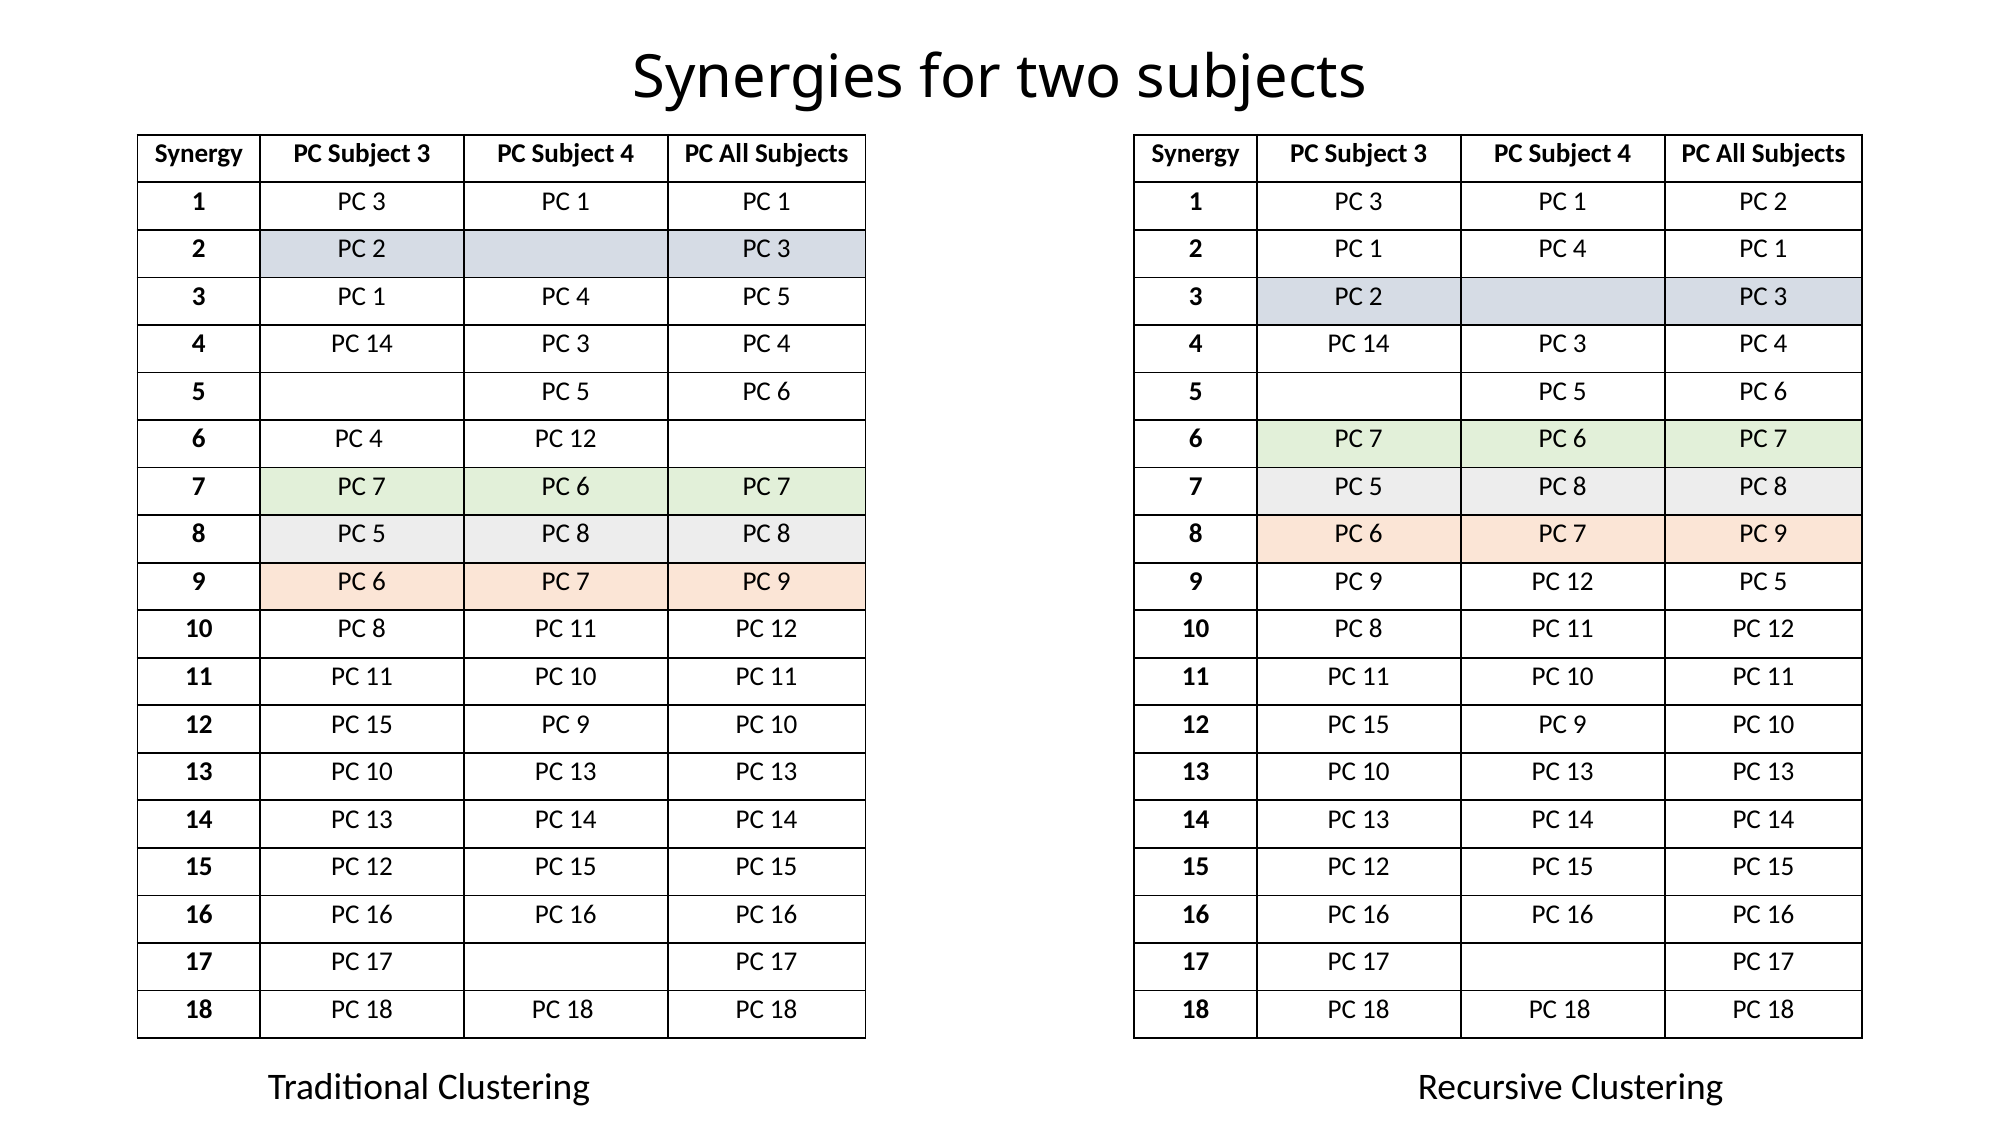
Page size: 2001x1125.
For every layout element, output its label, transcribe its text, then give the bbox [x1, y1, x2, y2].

table_cell PC 6 [261, 564, 463, 609]
table_cell 17 [1135, 944, 1256, 990]
table_cell 6 [138, 421, 259, 467]
table_cell PC 11 [1258, 659, 1460, 704]
table_cell PC 9 [1666, 516, 1861, 562]
table_cell PC 17 [1666, 944, 1861, 990]
table_cell PC 8 [1666, 468, 1861, 514]
table_cell PC 5 [669, 278, 865, 324]
table_cell 9 [138, 564, 259, 609]
table_cell PC 14 [465, 801, 667, 847]
table_cell PC 11 [261, 659, 463, 704]
table_cell [261, 373, 463, 419]
table_cell PC 13 [669, 754, 865, 799]
table_cell PC 4 [1462, 231, 1664, 277]
table_cell [1462, 278, 1664, 324]
table_cell [465, 231, 667, 277]
table_cell PC 6 [465, 468, 667, 514]
table_cell 10 [1135, 611, 1256, 657]
table_cell PC 7 [1666, 421, 1861, 467]
table_cell 11 [1135, 659, 1256, 704]
table_cell PC 8 [669, 516, 865, 562]
table_header PC Subject 4 [1462, 136, 1664, 181]
table_cell PC 7 [465, 564, 667, 609]
table_cell 3 [1135, 278, 1256, 324]
table_cell PC 1 [261, 278, 463, 324]
table_cell PC 16 [669, 896, 865, 942]
table_cell PC 18 [1258, 991, 1460, 1037]
table_cell 16 [1135, 896, 1256, 942]
table_header PC All Subjects [1666, 136, 1861, 181]
table_cell 7 [138, 468, 259, 514]
table_cell PC 5 [1462, 373, 1664, 419]
text_box Recursive Clustering [1391, 1054, 1751, 1115]
table_cell PC 15 [1258, 706, 1460, 752]
table_cell PC 7 [1258, 421, 1460, 467]
table_cell PC 16 [1462, 896, 1664, 942]
table_cell 18 [1135, 991, 1256, 1037]
table_cell PC 14 [1462, 801, 1664, 847]
table_cell PC 3 [1666, 278, 1861, 324]
table_cell 4 [1135, 326, 1256, 372]
table_cell PC 5 [261, 516, 463, 562]
table_cell PC 8 [465, 516, 667, 562]
table_cell PC 5 [465, 373, 667, 419]
table_cell PC 11 [1666, 659, 1861, 704]
table_cell 3 [138, 278, 259, 324]
table_cell PC 1 [669, 183, 865, 229]
table_cell PC 16 [465, 896, 667, 942]
table_cell PC 11 [669, 659, 865, 704]
table_cell PC 3 [1258, 183, 1460, 229]
table_cell PC 14 [1666, 801, 1861, 847]
table_header PC Subject 4 [465, 136, 667, 181]
table_cell PC 6 [1462, 421, 1664, 467]
table_cell PC 9 [465, 706, 667, 752]
table_cell PC 12 [261, 849, 463, 895]
table_cell PC 7 [669, 468, 865, 514]
table_cell PC 16 [261, 896, 463, 942]
table_cell 5 [1135, 373, 1256, 419]
table_header PC All Subjects [669, 136, 865, 181]
table_cell PC 12 [465, 421, 667, 467]
table_cell PC 11 [465, 611, 667, 657]
table_cell PC 1 [1666, 231, 1861, 277]
table_cell PC 8 [261, 611, 463, 657]
table_cell PC 2 [1258, 278, 1460, 324]
table_cell 12 [1135, 706, 1256, 752]
table_cell PC 10 [1258, 754, 1460, 799]
table_cell 13 [138, 754, 259, 799]
table_cell [465, 944, 667, 990]
table_cell PC 18 [465, 991, 667, 1037]
table_cell PC 15 [669, 849, 865, 895]
table_cell 2 [1135, 231, 1256, 277]
title Synergies for two subjects [137, 38, 1863, 119]
table_cell PC 5 [1258, 468, 1460, 514]
table_cell PC 15 [465, 849, 667, 895]
table_cell 11 [138, 659, 259, 704]
table_cell 18 [138, 991, 259, 1037]
table_cell PC 1 [465, 183, 667, 229]
table_cell PC 10 [261, 754, 463, 799]
table_cell 6 [1135, 421, 1256, 467]
table_cell PC 2 [1666, 183, 1861, 229]
table_header PC Subject 3 [261, 136, 463, 181]
table_cell 5 [138, 373, 259, 419]
table_cell PC 4 [1666, 326, 1861, 372]
table_cell PC 15 [1462, 849, 1664, 895]
table_cell PC 10 [669, 706, 865, 752]
table_cell 15 [1135, 849, 1256, 895]
table_cell 2 [138, 231, 259, 277]
table_cell [669, 421, 865, 467]
table_header Synergy [1135, 136, 1256, 181]
table_cell 8 [138, 516, 259, 562]
table_cell 16 [138, 896, 259, 942]
table_cell PC 10 [465, 659, 667, 704]
table_cell PC 7 [1462, 516, 1664, 562]
table_cell 14 [138, 801, 259, 847]
table_cell PC 3 [669, 231, 865, 277]
table_cell PC 15 [1666, 849, 1861, 895]
table_cell 14 [1135, 801, 1256, 847]
table_cell PC 5 [1666, 564, 1861, 609]
table_cell PC 14 [669, 801, 865, 847]
table_cell PC 12 [1258, 849, 1460, 895]
table_cell [1462, 944, 1664, 990]
table_cell PC 17 [669, 944, 865, 990]
table_cell 12 [138, 706, 259, 752]
table_cell PC 13 [1258, 801, 1460, 847]
table_cell PC 7 [261, 468, 463, 514]
table_cell 15 [138, 849, 259, 895]
table_cell PC 13 [465, 754, 667, 799]
table_cell PC 1 [1462, 183, 1664, 229]
table_cell PC 18 [261, 991, 463, 1037]
table_cell PC 18 [669, 991, 865, 1037]
table_cell PC 10 [1462, 659, 1664, 704]
table_cell PC 18 [1462, 991, 1664, 1037]
table_cell 9 [1135, 564, 1256, 609]
table_cell PC 9 [1462, 706, 1664, 752]
table_cell PC 12 [1666, 611, 1861, 657]
table_cell PC 10 [1666, 706, 1861, 752]
table_cell PC 4 [669, 326, 865, 372]
table_cell 1 [138, 183, 259, 229]
table_cell PC 6 [1258, 516, 1460, 562]
table_cell PC 16 [1258, 896, 1460, 942]
table_cell PC 18 [1666, 991, 1861, 1037]
table_cell PC 3 [465, 326, 667, 372]
table_cell [1258, 373, 1460, 419]
table_cell 17 [138, 944, 259, 990]
table_cell 13 [1135, 754, 1256, 799]
table_cell 8 [1135, 516, 1256, 562]
table_cell PC 14 [261, 326, 463, 372]
table_cell PC 12 [1462, 564, 1664, 609]
table_cell PC 6 [669, 373, 865, 419]
table_cell PC 4 [261, 421, 463, 467]
table_cell PC 4 [465, 278, 667, 324]
table_cell PC 8 [1258, 611, 1460, 657]
table_cell PC 13 [1666, 754, 1861, 799]
table_cell PC 16 [1666, 896, 1861, 942]
table_cell PC 9 [669, 564, 865, 609]
table_cell PC 9 [1258, 564, 1460, 609]
table_cell PC 3 [261, 183, 463, 229]
table_cell PC 2 [261, 231, 463, 277]
table_cell PC 3 [1462, 326, 1664, 372]
table_cell PC 6 [1666, 373, 1861, 419]
table_cell PC 11 [1462, 611, 1664, 657]
table_cell PC 17 [261, 944, 463, 990]
text_box Traditional Clustering [249, 1054, 609, 1115]
table_cell PC 14 [1258, 326, 1460, 372]
table_cell 7 [1135, 468, 1256, 514]
table_cell 4 [138, 326, 259, 372]
table_cell PC 8 [1462, 468, 1664, 514]
table_header PC Subject 3 [1258, 136, 1460, 181]
table_cell PC 12 [669, 611, 865, 657]
table_cell PC 17 [1258, 944, 1460, 990]
table_cell 10 [138, 611, 259, 657]
table_cell 1 [1135, 183, 1256, 229]
table_header Synergy [138, 136, 259, 181]
table_cell PC 15 [261, 706, 463, 752]
table_cell PC 1 [1258, 231, 1460, 277]
table_cell PC 13 [1462, 754, 1664, 799]
table_cell PC 13 [261, 801, 463, 847]
